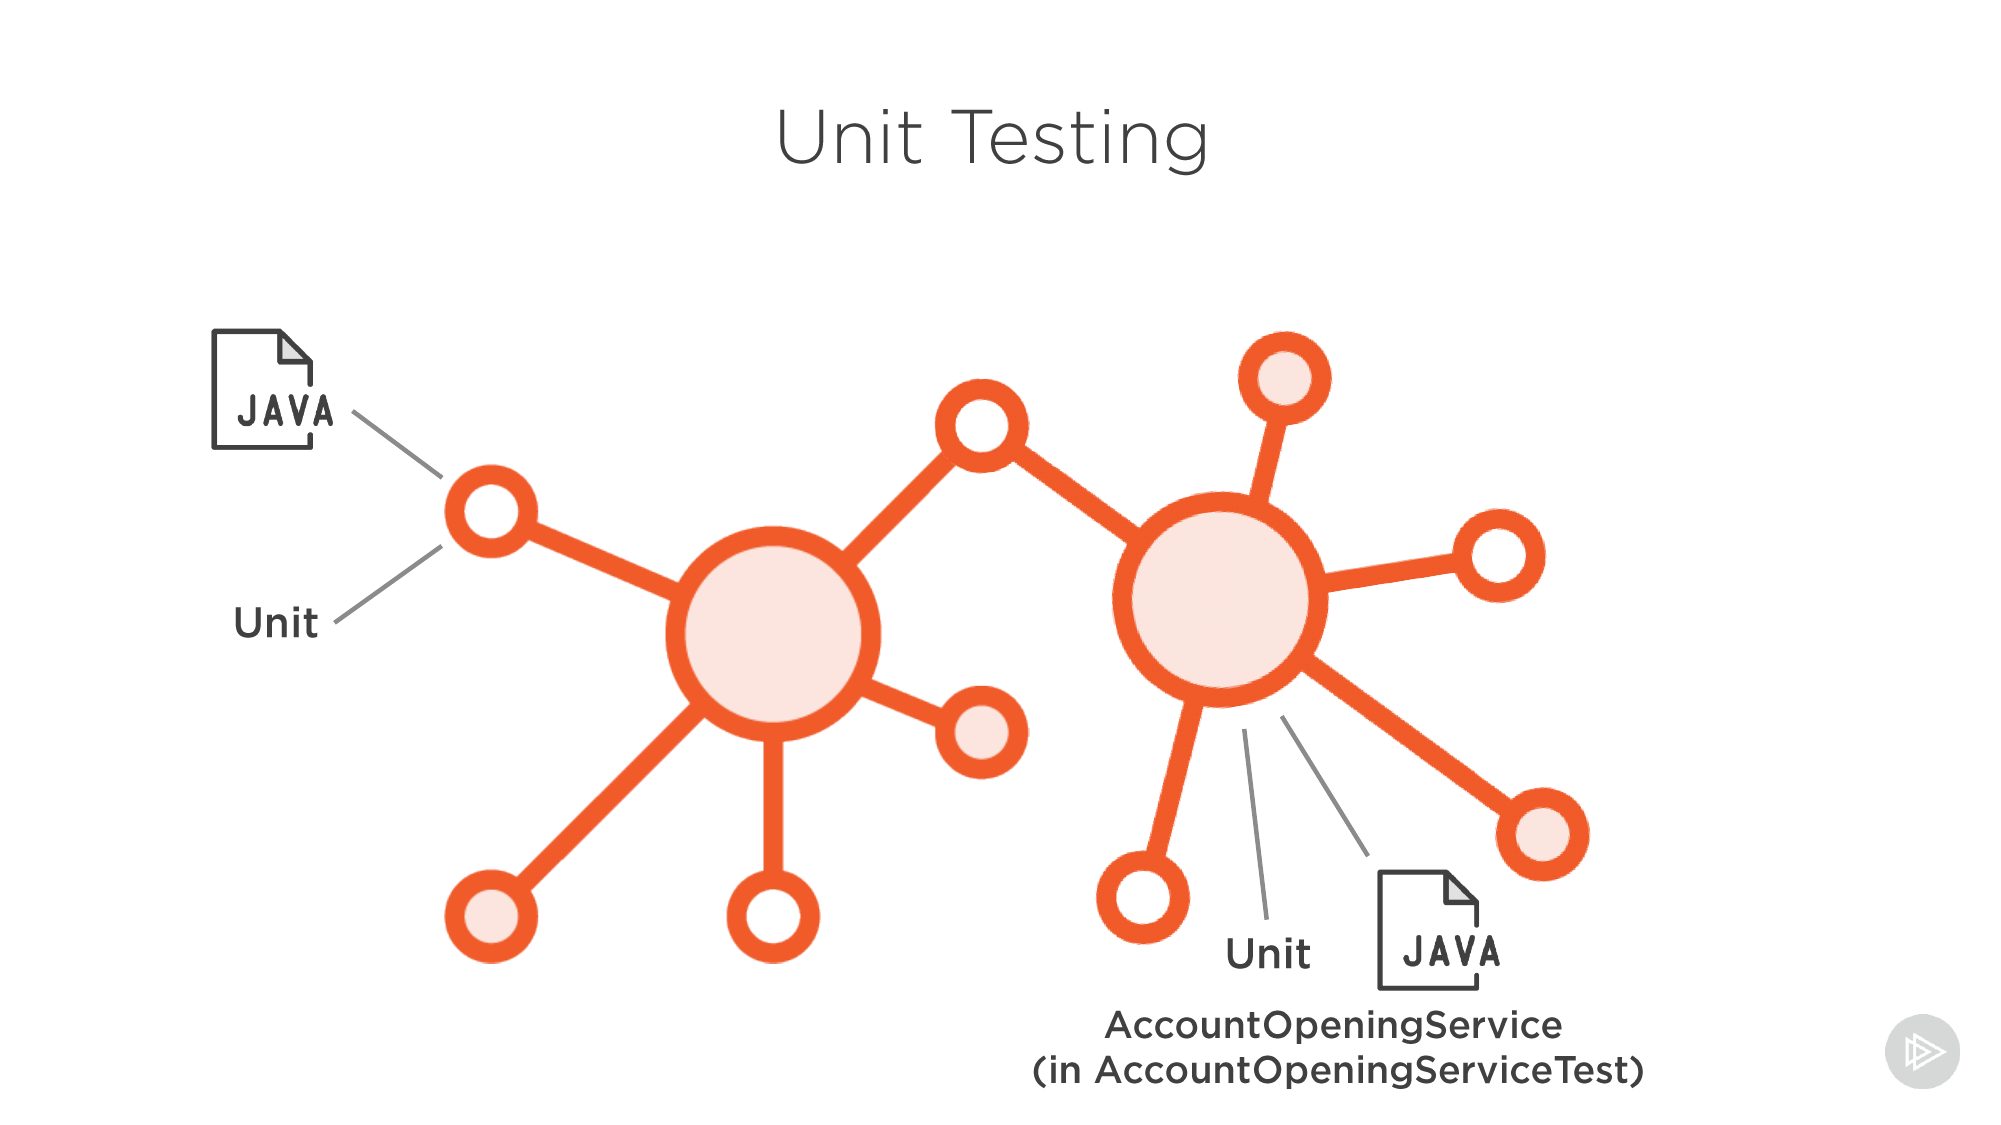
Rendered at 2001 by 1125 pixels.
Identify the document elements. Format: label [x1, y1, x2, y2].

picture [231, 596, 342, 648]
picture [773, 90, 1248, 181]
picture [1374, 865, 1503, 994]
slide_number [1440, 1046, 1901, 1103]
text_box [444, 280, 1611, 978]
text_box [1031, 1001, 1663, 1092]
picture [1885, 1014, 1960, 1089]
picture [210, 327, 333, 450]
picture [1224, 927, 1334, 978]
